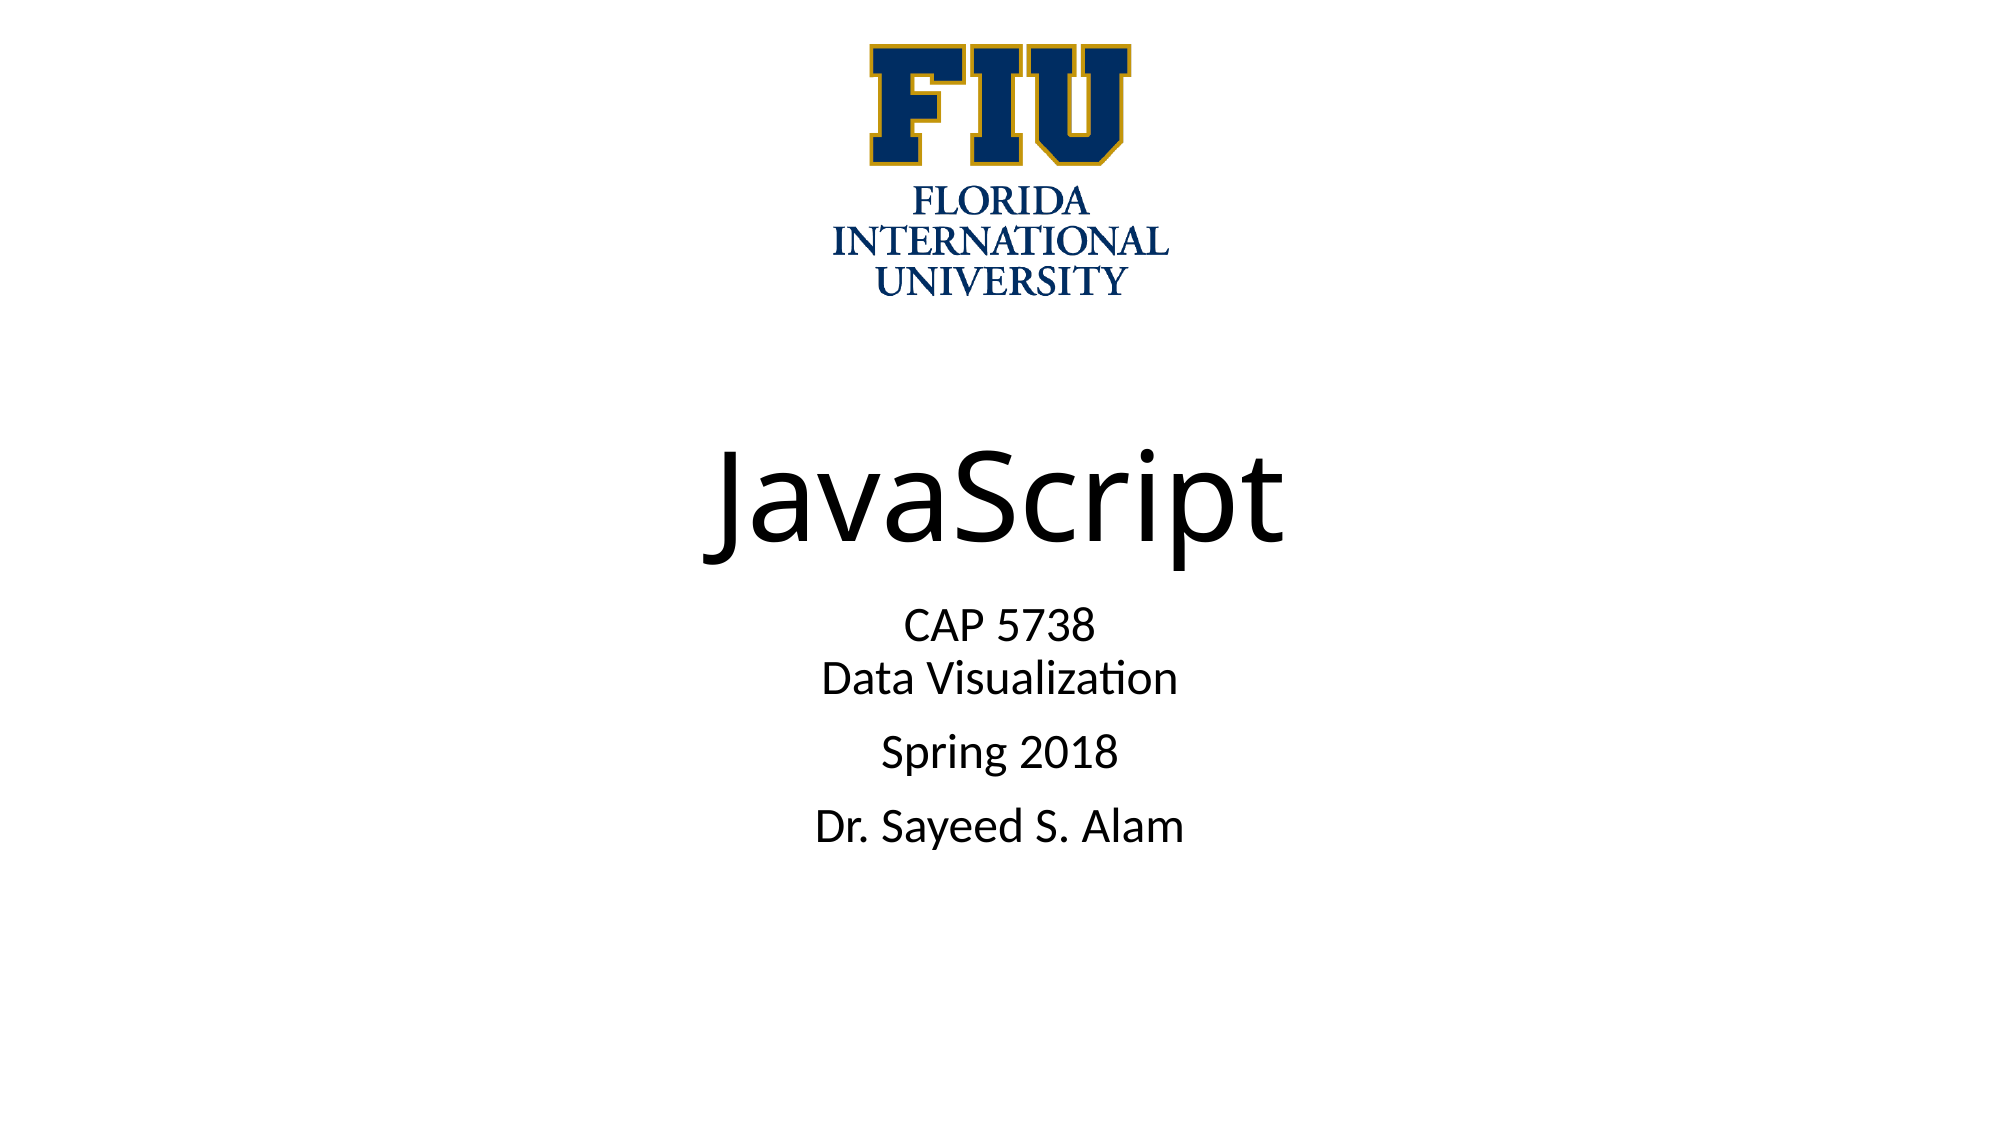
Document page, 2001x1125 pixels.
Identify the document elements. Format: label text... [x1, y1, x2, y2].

title JavaScript [249, 184, 1750, 576]
picture [823, 44, 1177, 309]
subtitle CAP 5738 Data Visualization Spring 2018 Dr. Sayeed S. Alam [249, 590, 1750, 863]
